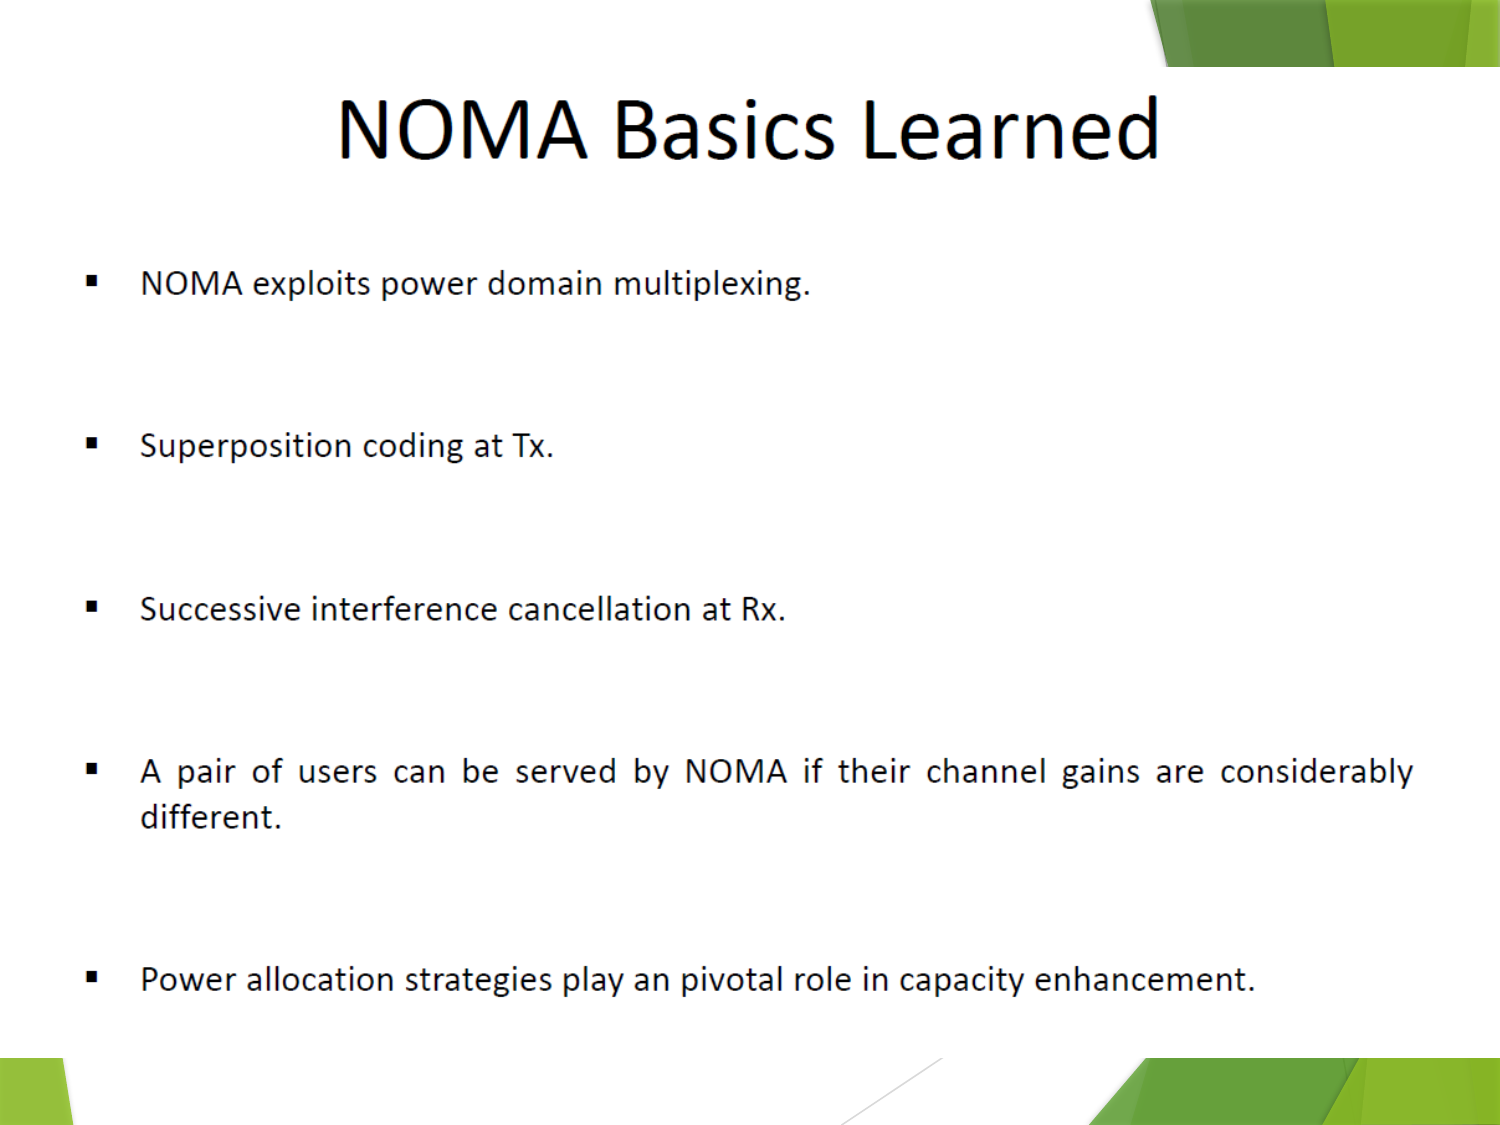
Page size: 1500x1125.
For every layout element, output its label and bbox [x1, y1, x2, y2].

picture [0, 66, 1500, 1059]
